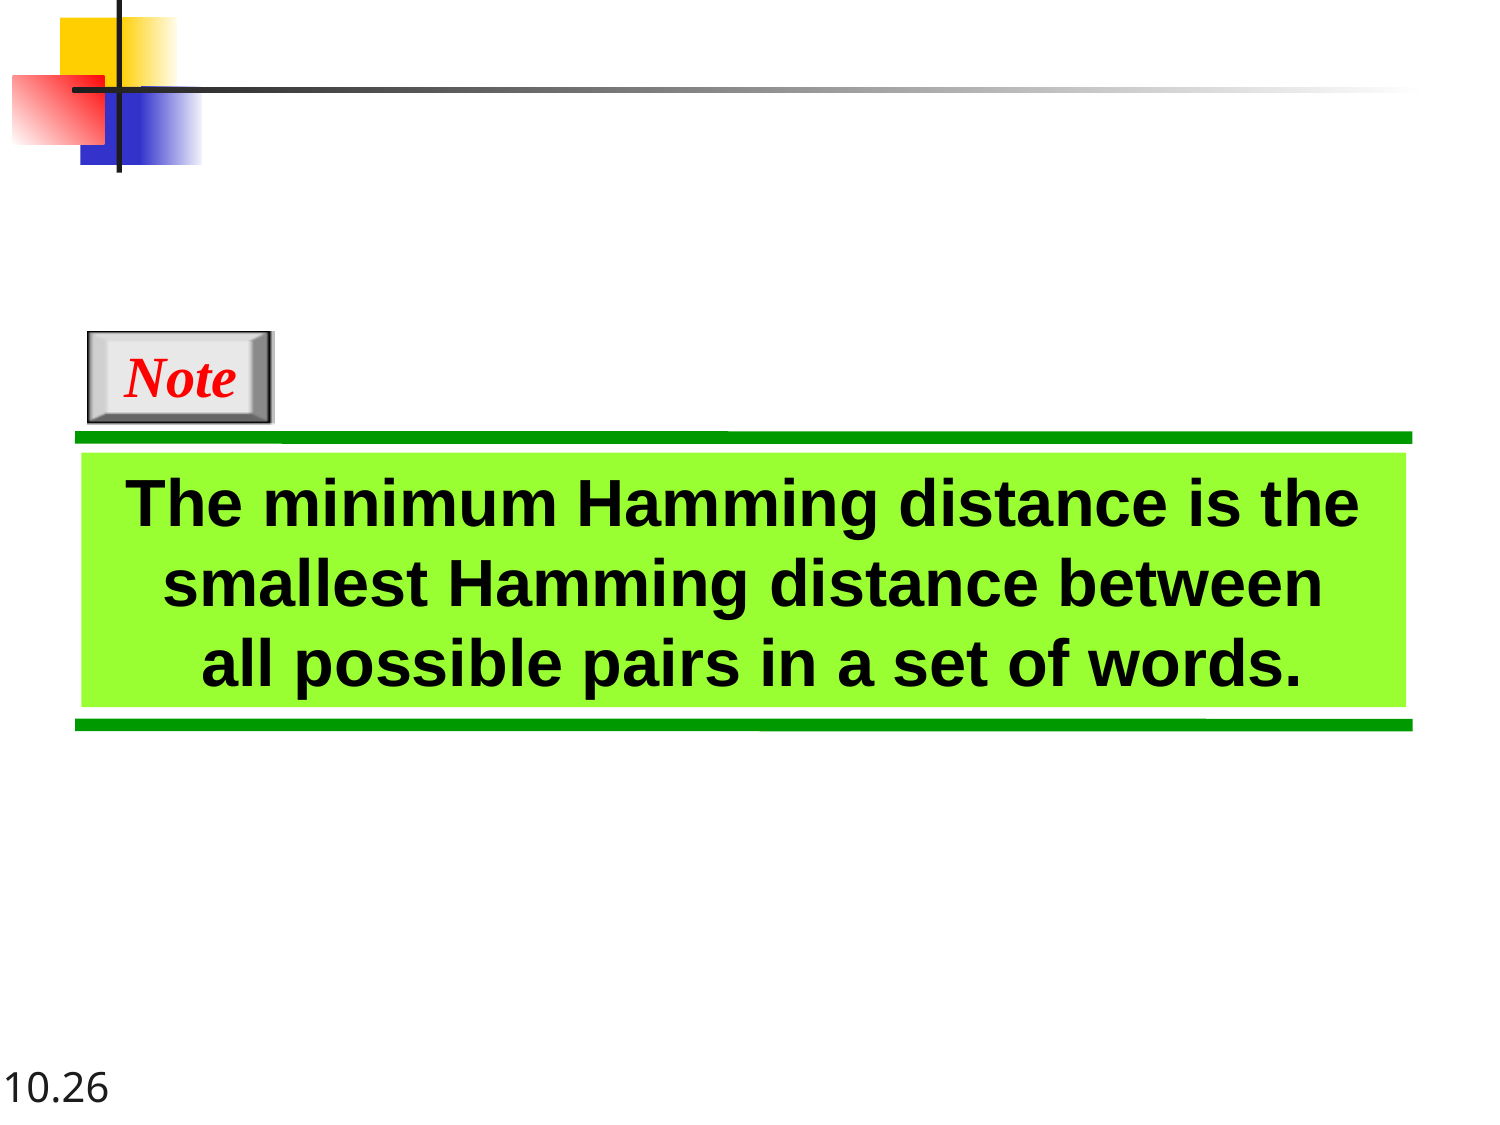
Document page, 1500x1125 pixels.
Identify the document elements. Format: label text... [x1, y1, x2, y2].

text_box [116, 0, 122, 87]
text_box The minimum Hamming distance is the smallest Hamming distance between all possible pairs in a set of words. [81, 452, 1407, 708]
text_box [141, 93, 202, 165]
slide_number 10.26 [0, 1050, 300, 1125]
text_box [122, 17, 177, 86]
text_box [122, 93, 141, 165]
text_box [80, 93, 116, 165]
text_box [60, 17, 116, 86]
text_box [12, 75, 105, 145]
text_box [72, 87, 1423, 93]
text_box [87, 331, 276, 426]
text_box [116, 93, 122, 173]
